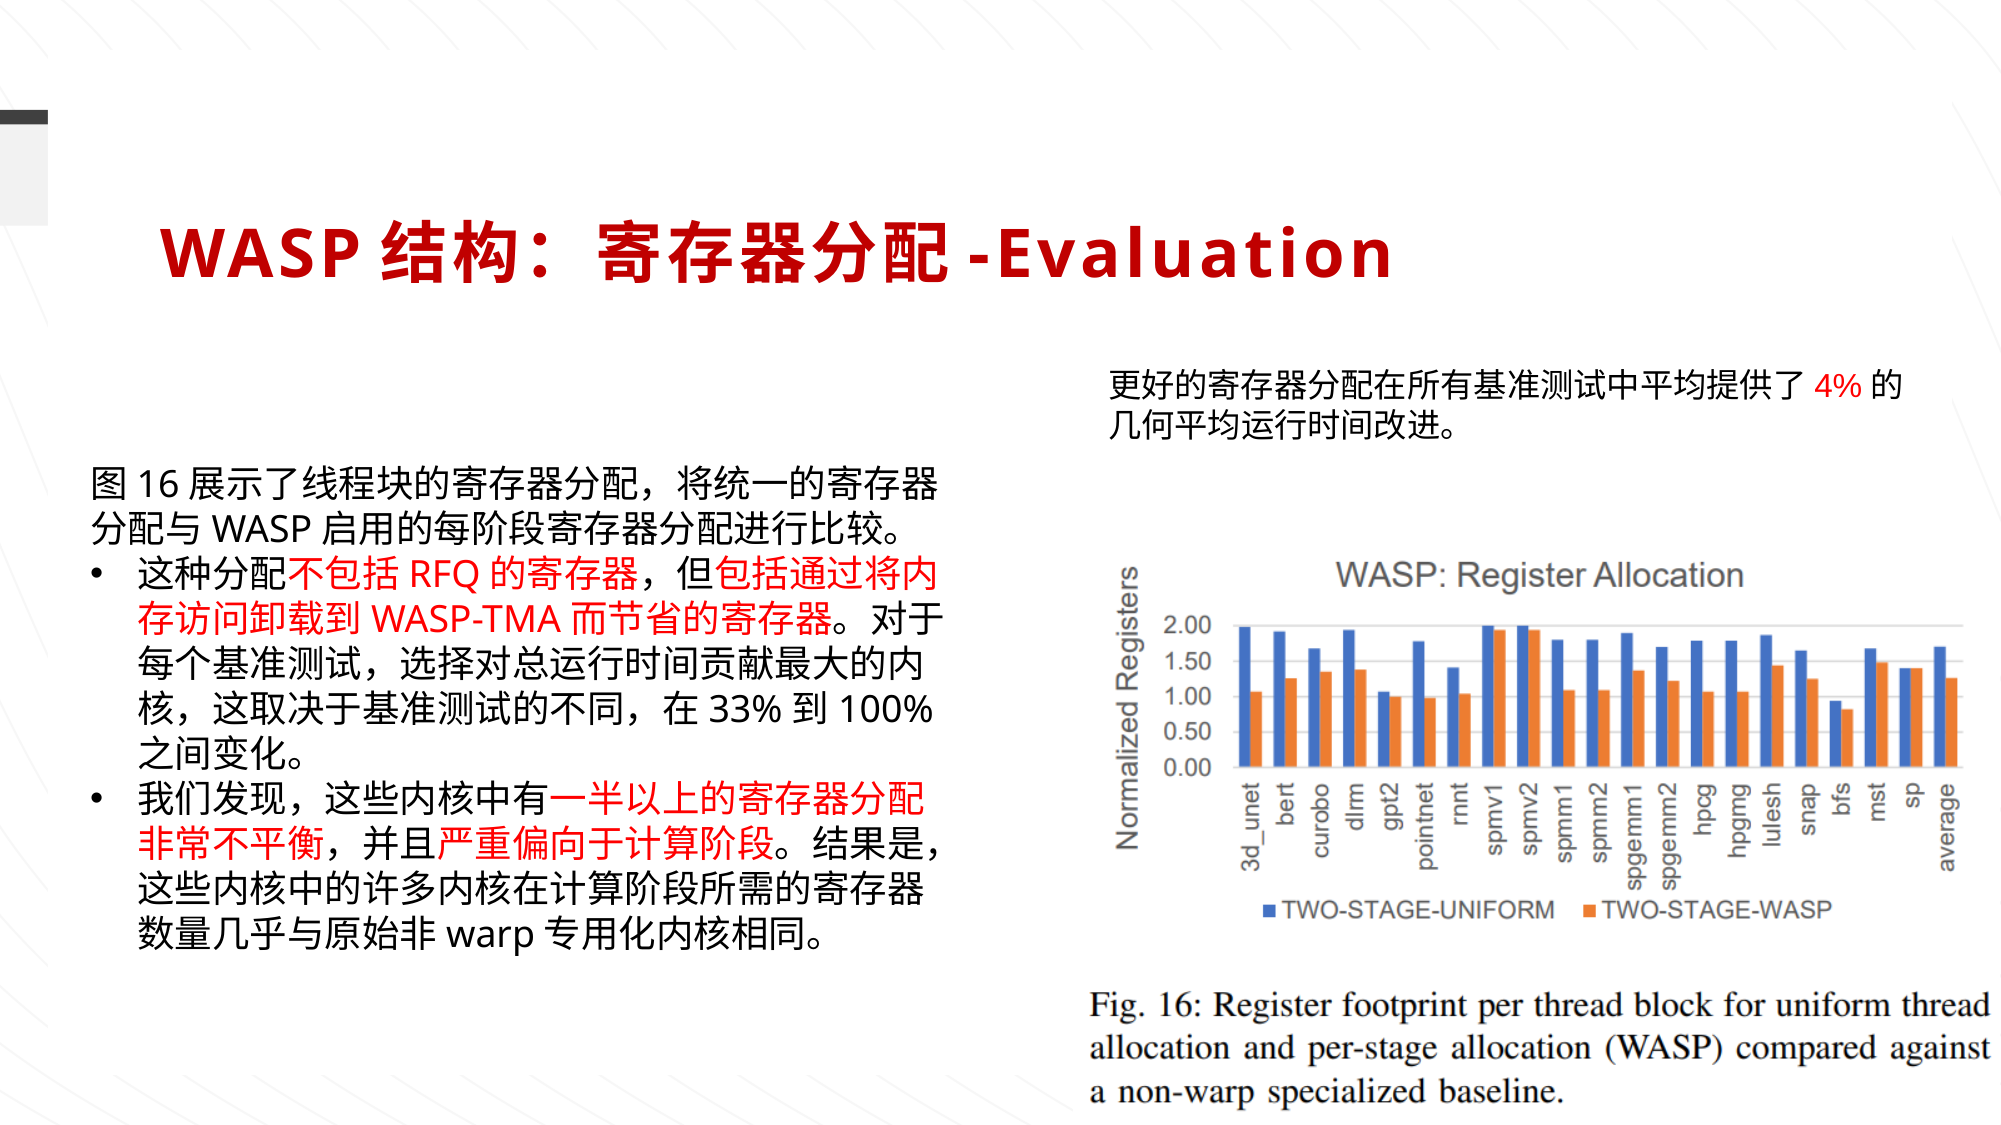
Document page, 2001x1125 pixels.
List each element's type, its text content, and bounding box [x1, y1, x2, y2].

text_box 更好的寄存器分配在所有基准测试中平均提供了4%的几何平均运行时间改进。 [1093, 356, 1927, 452]
text_box WASP结构：寄存器分配-Evaluation [150, 179, 1490, 295]
text_box [47, 49, 1953, 1076]
text_box 图16展示了线程块的寄存器分配，将统一的寄存器分配与WASP启用的每阶段寄存器分配进行比较。 这种分配不包括RFQ的寄存器，但包括通过将内存访问卸载到WASP-TMA而节省的寄存器。对于每个基准测试，选择对总运行时间贡献最大的内核，这取决于基准测试的不同，在33%到100%之间变化。 我们发现，这些内核中有一半以上的寄存器分配非常不平衡，并且严重偏向于计算阶段。结果是，这些内核中的许多内核在计算阶段所需的寄存器数量几乎与原始非warp专用化内核相同。 [75, 452, 963, 963]
picture [1073, 547, 2000, 1125]
